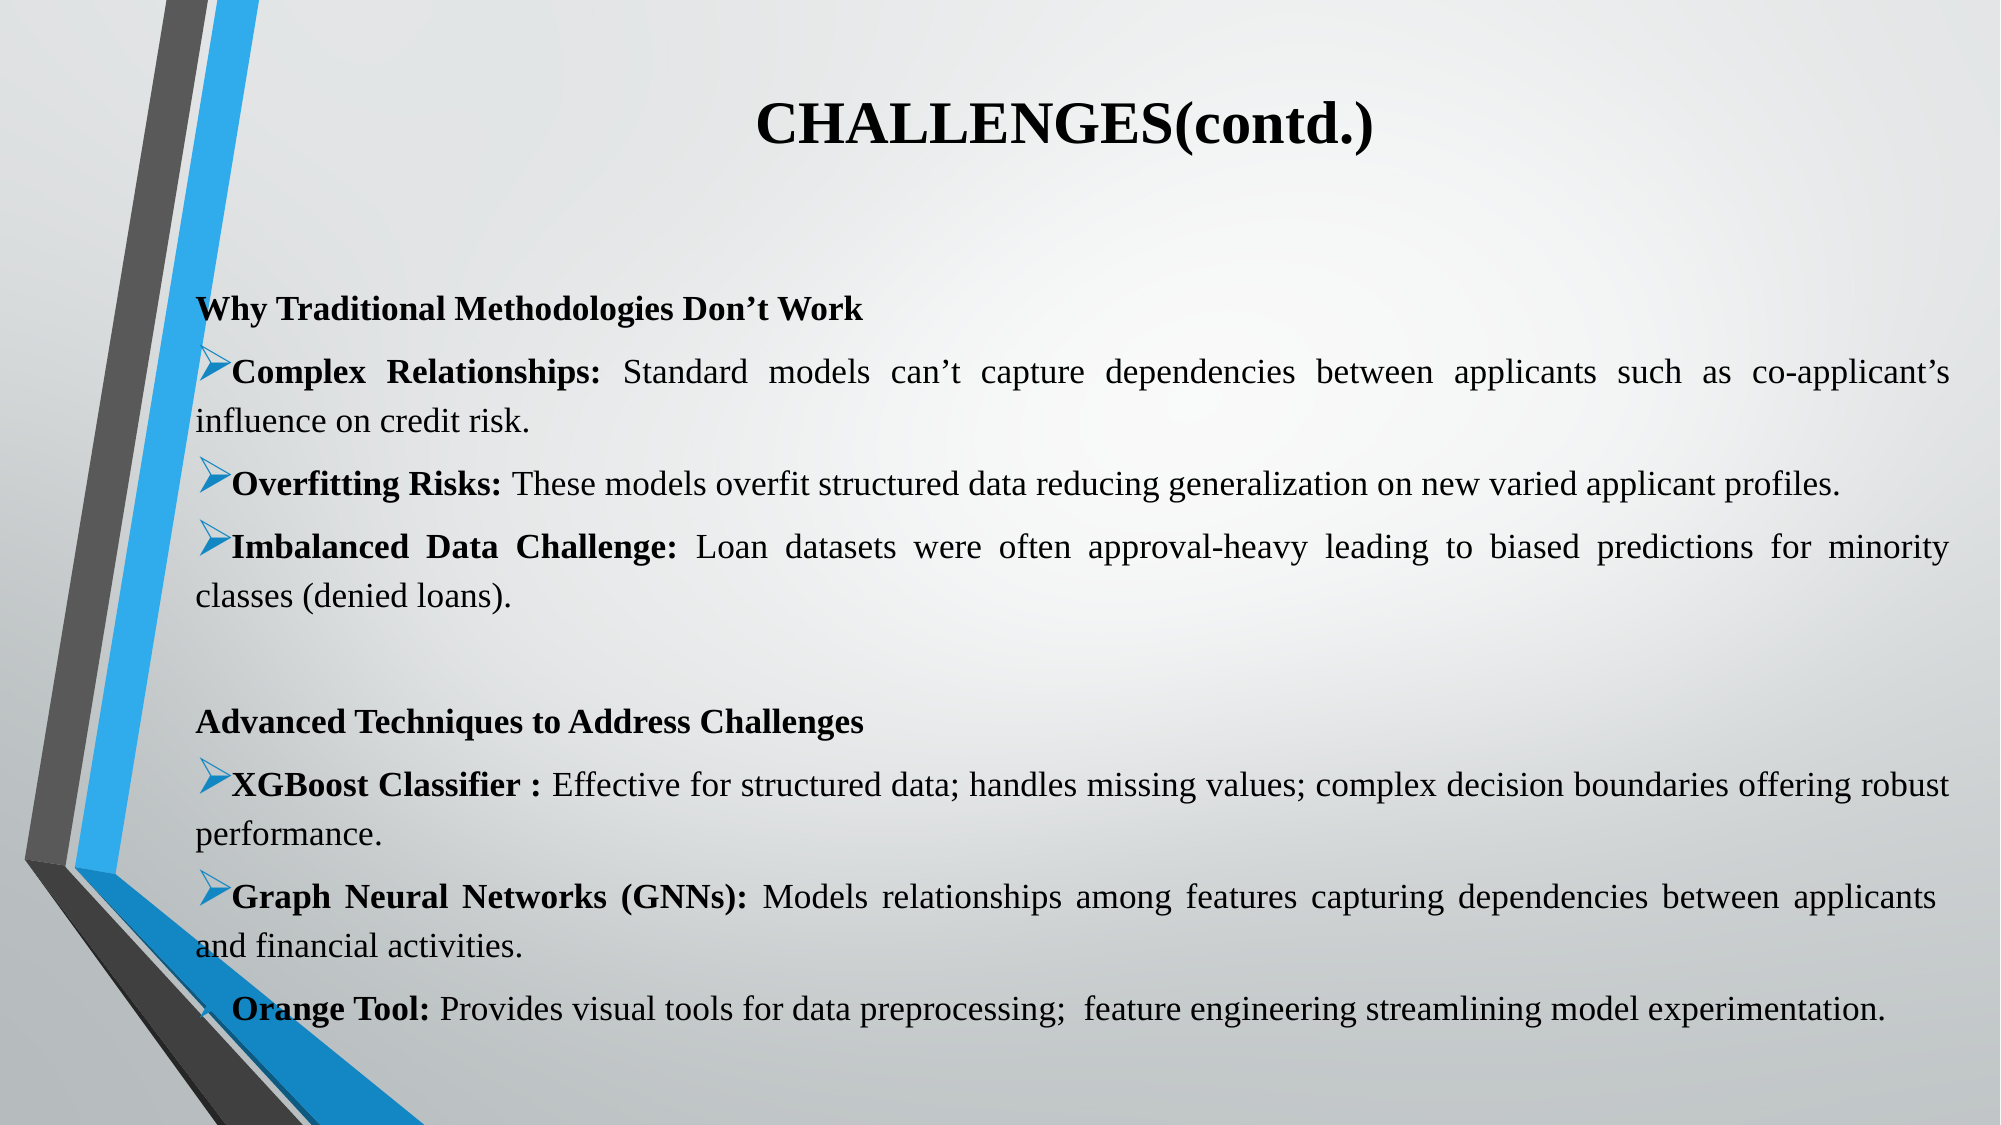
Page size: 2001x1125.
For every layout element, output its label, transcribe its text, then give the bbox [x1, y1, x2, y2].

title CHALLENGES(contd.) [243, 31, 1887, 208]
list Why Traditional Methodologies Don’t Work Complex Relationships: Standard models can’t capture dependencies between applicants such as co-applicant’s influence on credit risk. Overfitting Risks: These models overfit structured data reducing generalization on new varied applicant profiles. Imbalanced Data Challenge: Loan datasets were often approval-heavy leading to biased predictions for minority classes (denied loans). Advanced Techniques to Address Challenges XGBoost Classifier : Effective for structured data; handles missing values; complex decision boundaries offering robust performance. Graph Neural Networks (GNNs): Models relationships among features capturing dependencies between applicants and financial activities. Orange Tool: Provides visual tools for data preprocessing; feature engineering streamlining model experimentation. [180, 271, 1968, 1045]
